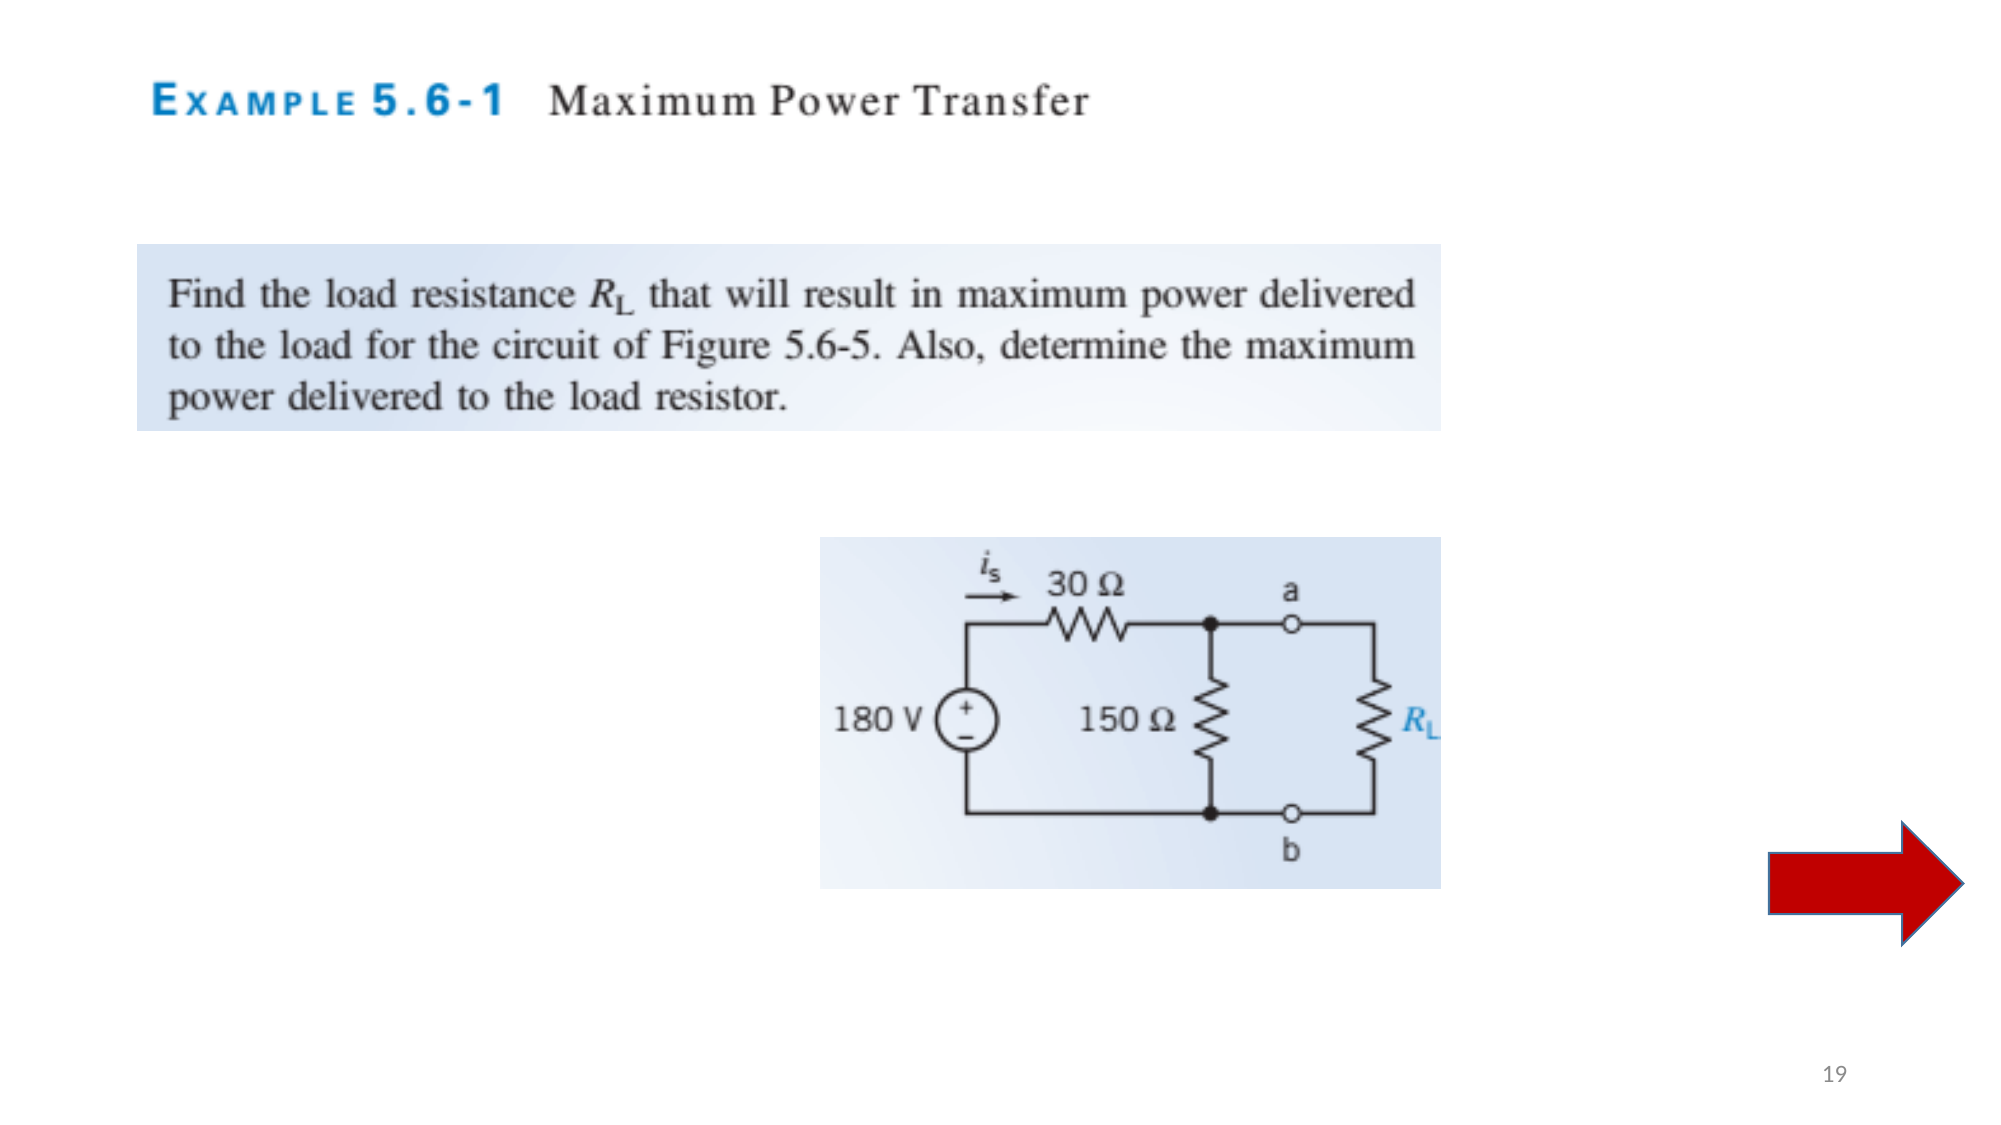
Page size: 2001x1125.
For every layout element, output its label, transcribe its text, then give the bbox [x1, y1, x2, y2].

picture [820, 537, 1441, 889]
slide_number 19 [1412, 1042, 1863, 1103]
text_box [1767, 819, 1965, 948]
picture [137, 244, 1441, 431]
picture [137, 59, 1101, 138]
